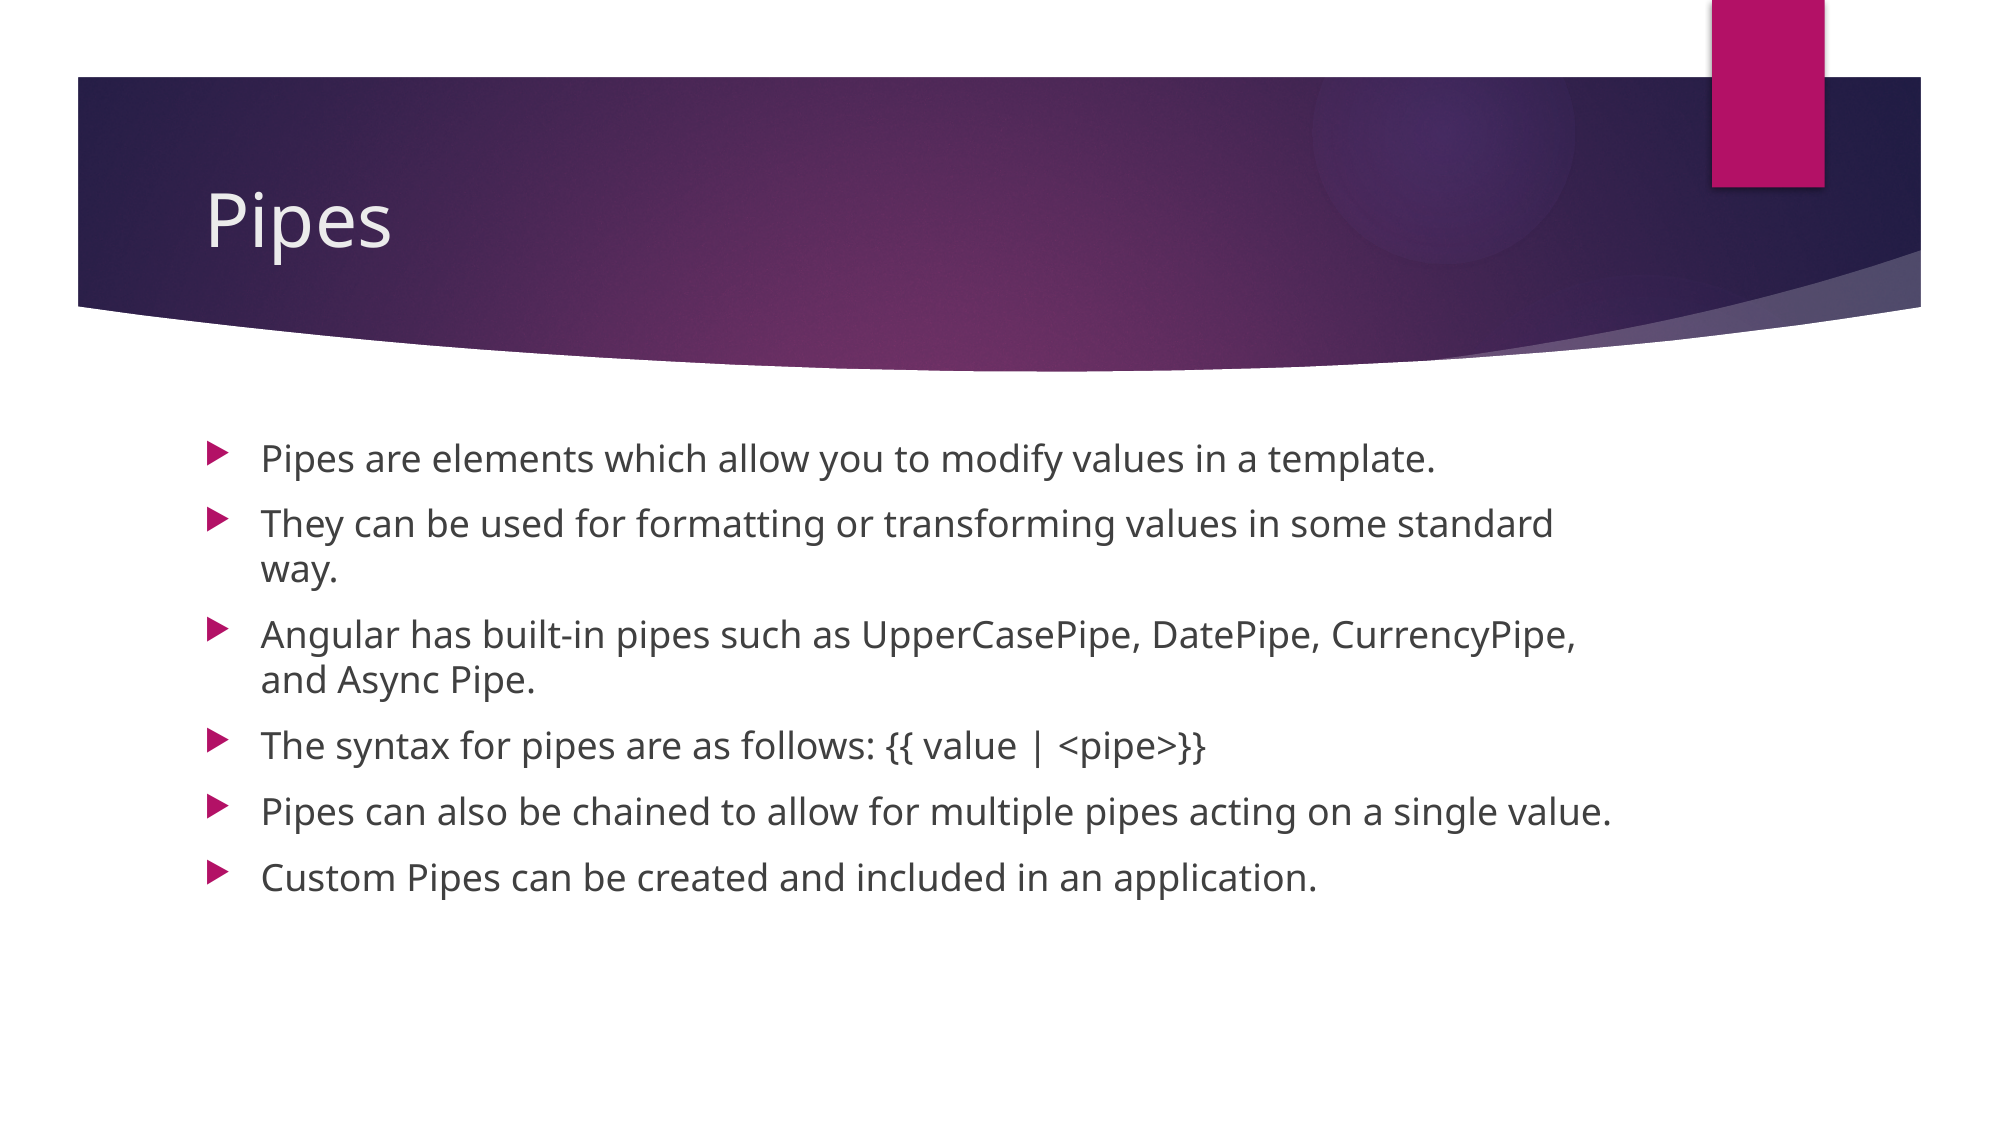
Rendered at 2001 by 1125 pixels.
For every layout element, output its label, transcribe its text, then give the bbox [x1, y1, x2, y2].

list Pipes are elements which allow you to modify values in a template. They can be used for formatting or transforming values in some standard way. Angular has built-in pipes such as UpperCasePipe, DatePipe, CurrencyPipe, and Async Pipe. The syntax for pipes are as follows: {{ value | <pipe>}} Pipes can also be chained to allow for multiple pipes acting on a single value. Custom Pipes can be created and included in an application. [189, 427, 1638, 988]
title Pipes [189, 159, 1627, 276]
